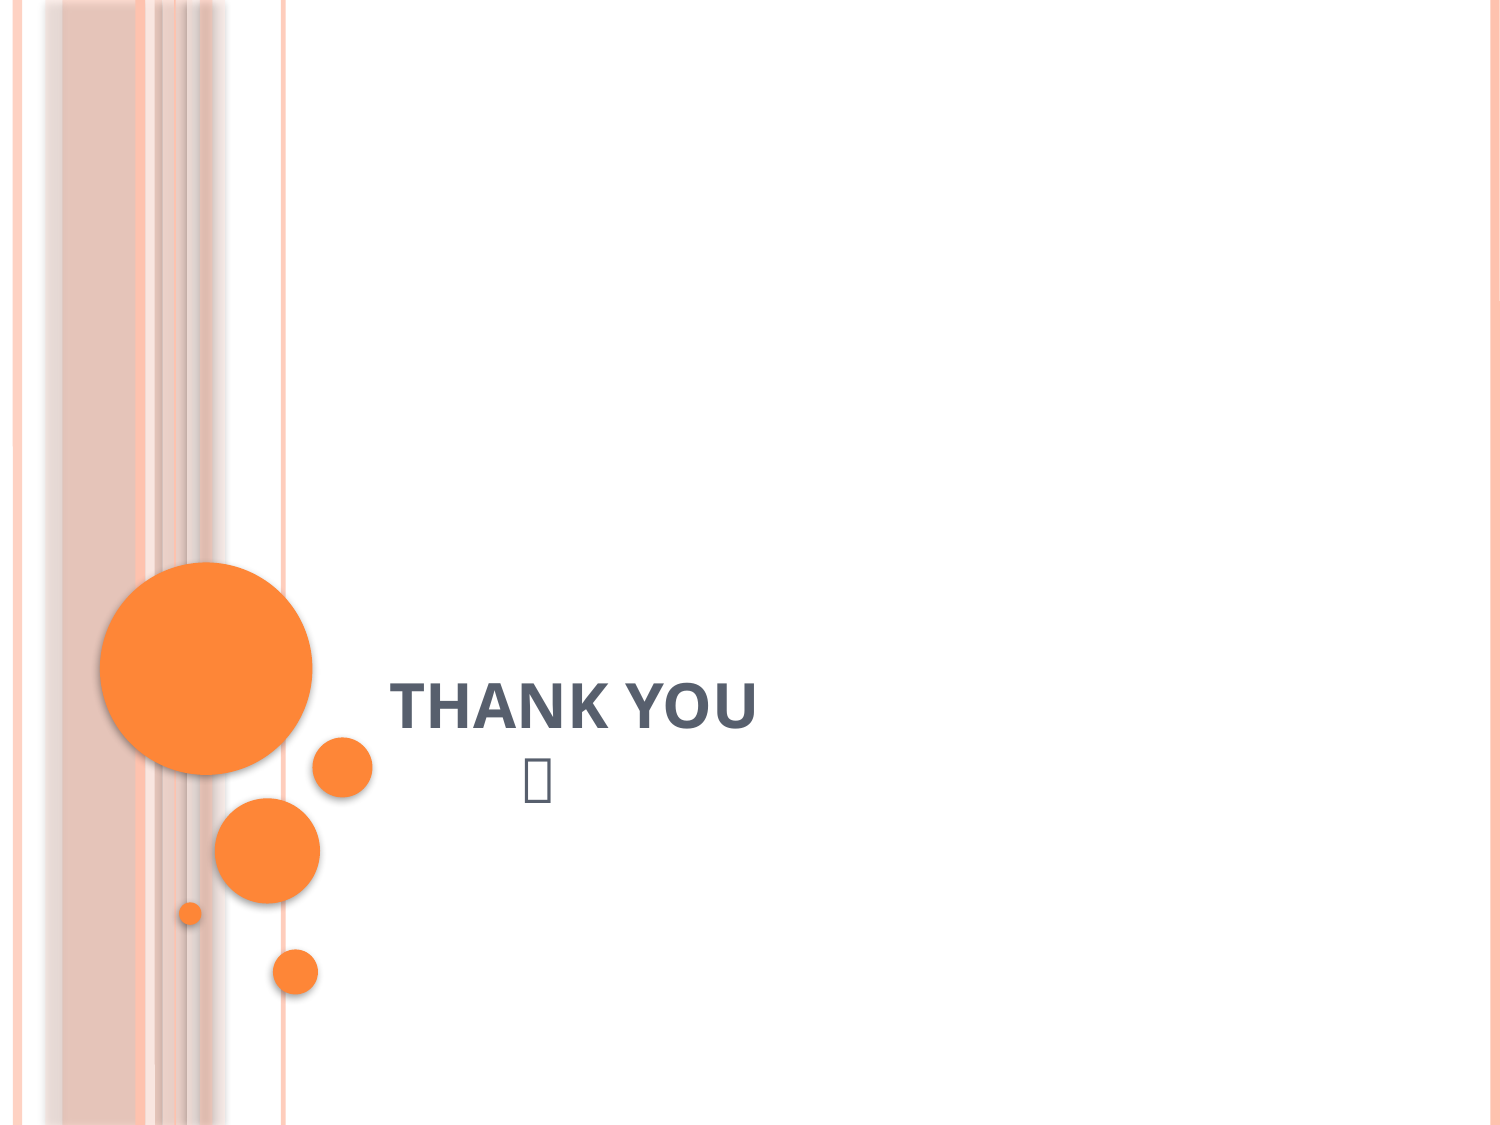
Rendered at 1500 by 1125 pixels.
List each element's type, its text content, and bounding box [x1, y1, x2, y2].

title Thank You  [375, 512, 1388, 824]
